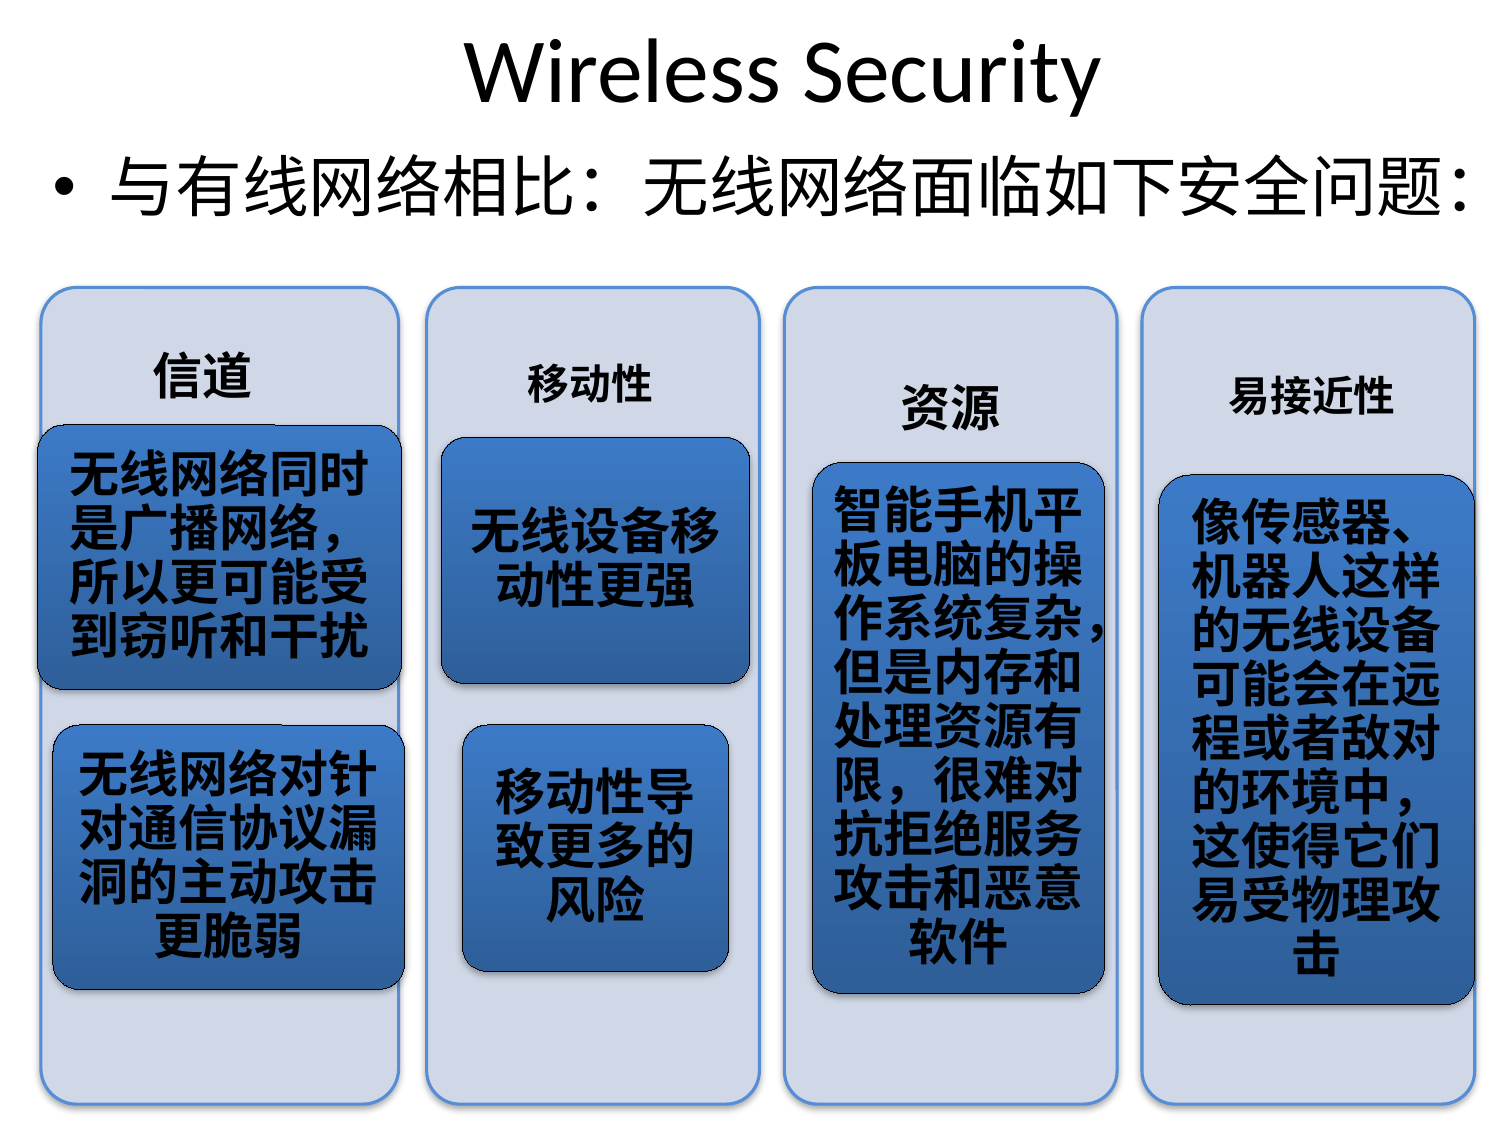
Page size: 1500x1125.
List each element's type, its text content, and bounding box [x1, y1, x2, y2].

list 与有线网络相比：无线网络面临如下安全问题： [37, 137, 1500, 275]
title Wireless Security [162, 0, 1405, 137]
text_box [37, 287, 1476, 1105]
